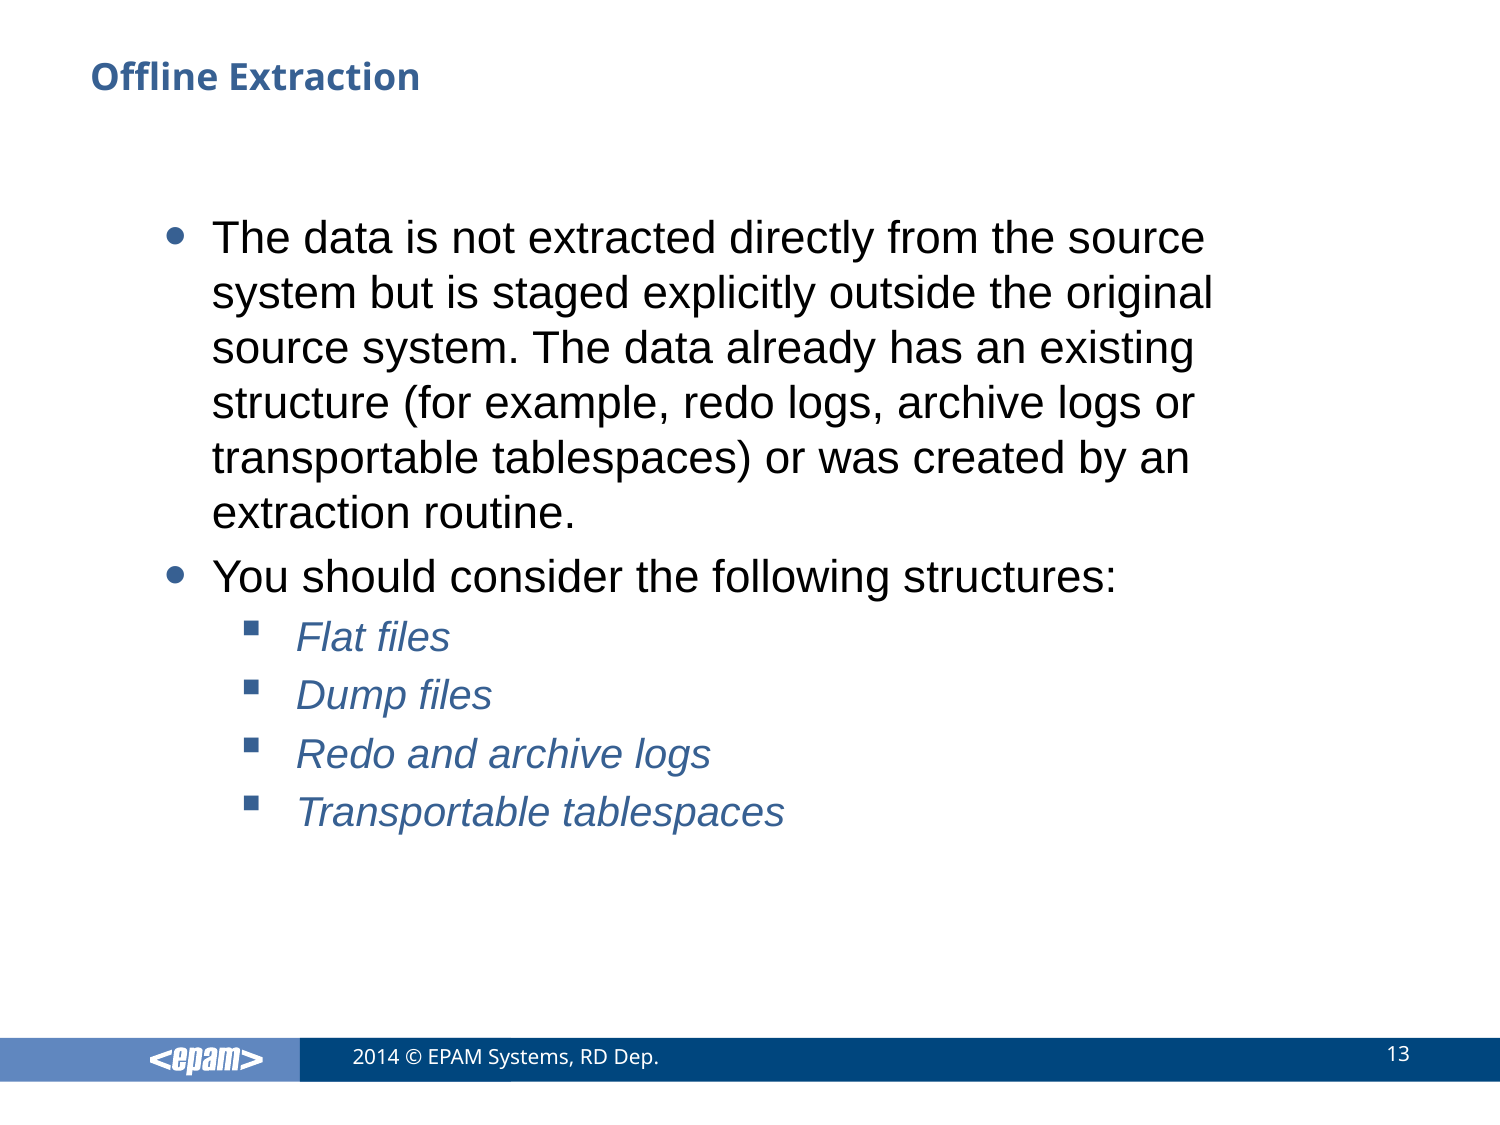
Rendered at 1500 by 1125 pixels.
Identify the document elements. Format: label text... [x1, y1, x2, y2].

footer 2014 © EPAM Systems, RD Dep. [337, 1028, 738, 1088]
slide_number 13 [1262, 1025, 1425, 1085]
list The data is not extracted directly from the source system but is staged explicitly outside the original source system. The data already has an existing structure (for example, redo logs, archive logs or transportable tablespaces) or was created by an extraction routine. You should consider the following structures: Flat files Dump files Redo and archive logs Transportable tablespaces [150, 200, 1350, 988]
title Offline Extraction [75, 45, 1425, 163]
